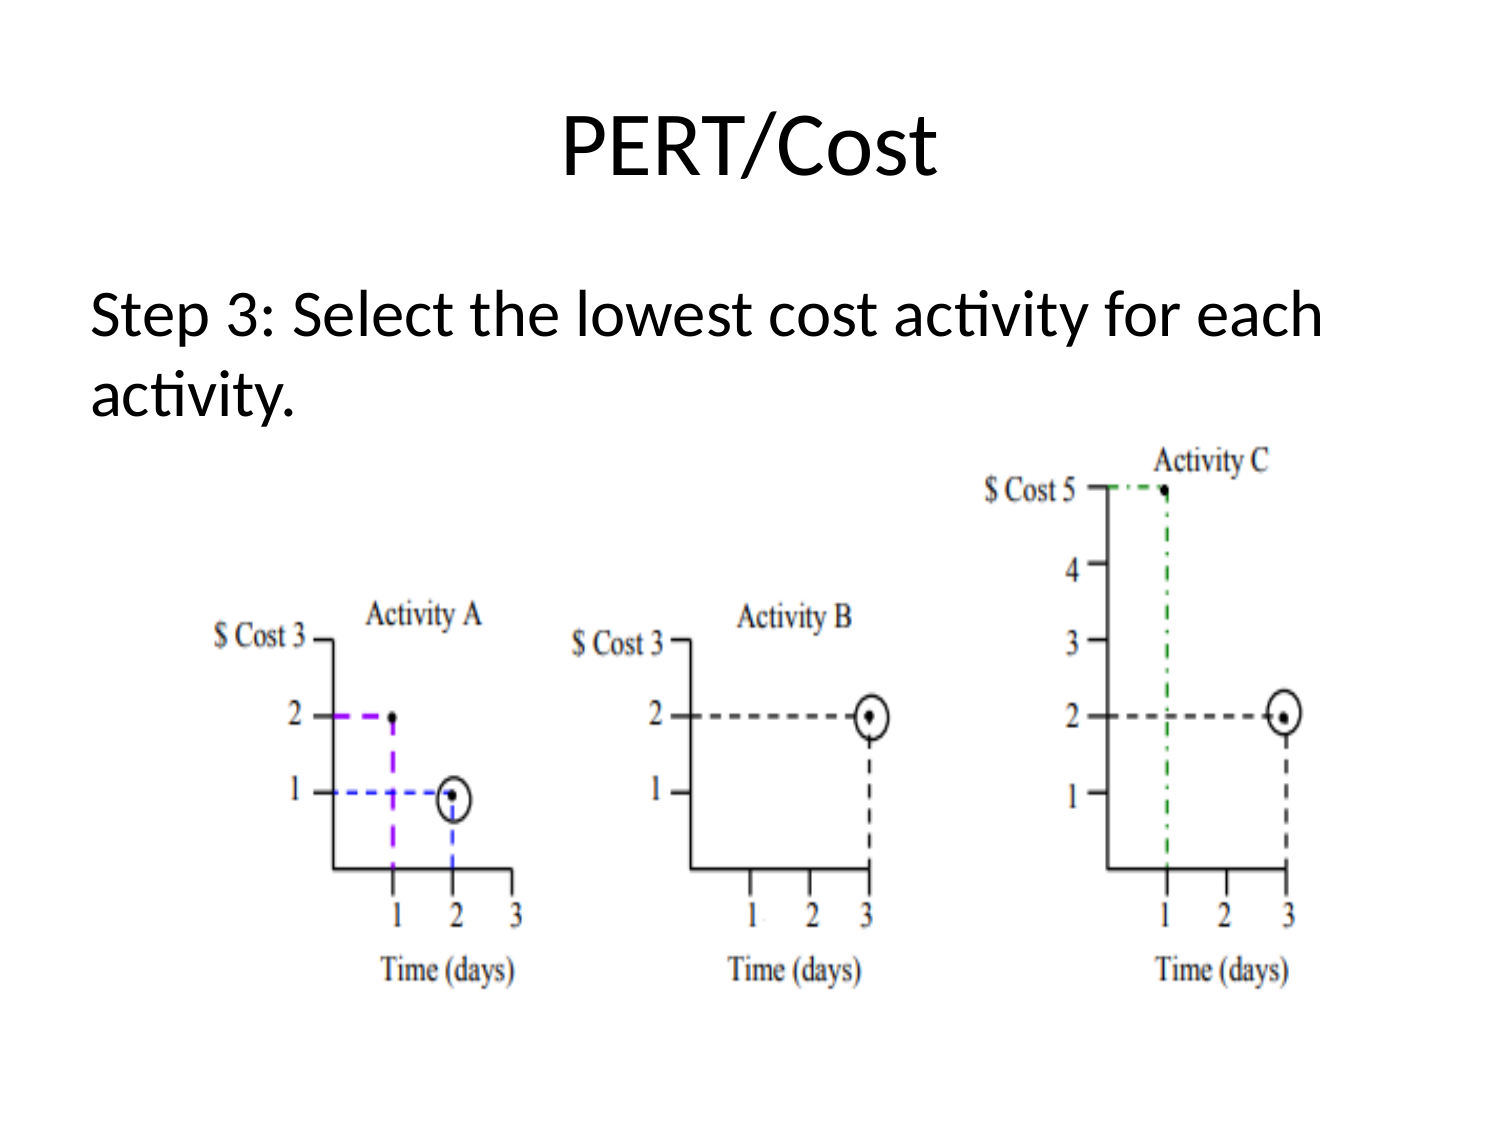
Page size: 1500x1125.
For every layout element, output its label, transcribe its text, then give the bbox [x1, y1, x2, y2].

picture [149, 437, 1413, 1038]
list Step 3: Select the lowest cost activity for each activity. [75, 262, 1425, 1005]
title PERT/Cost [75, 45, 1425, 233]
